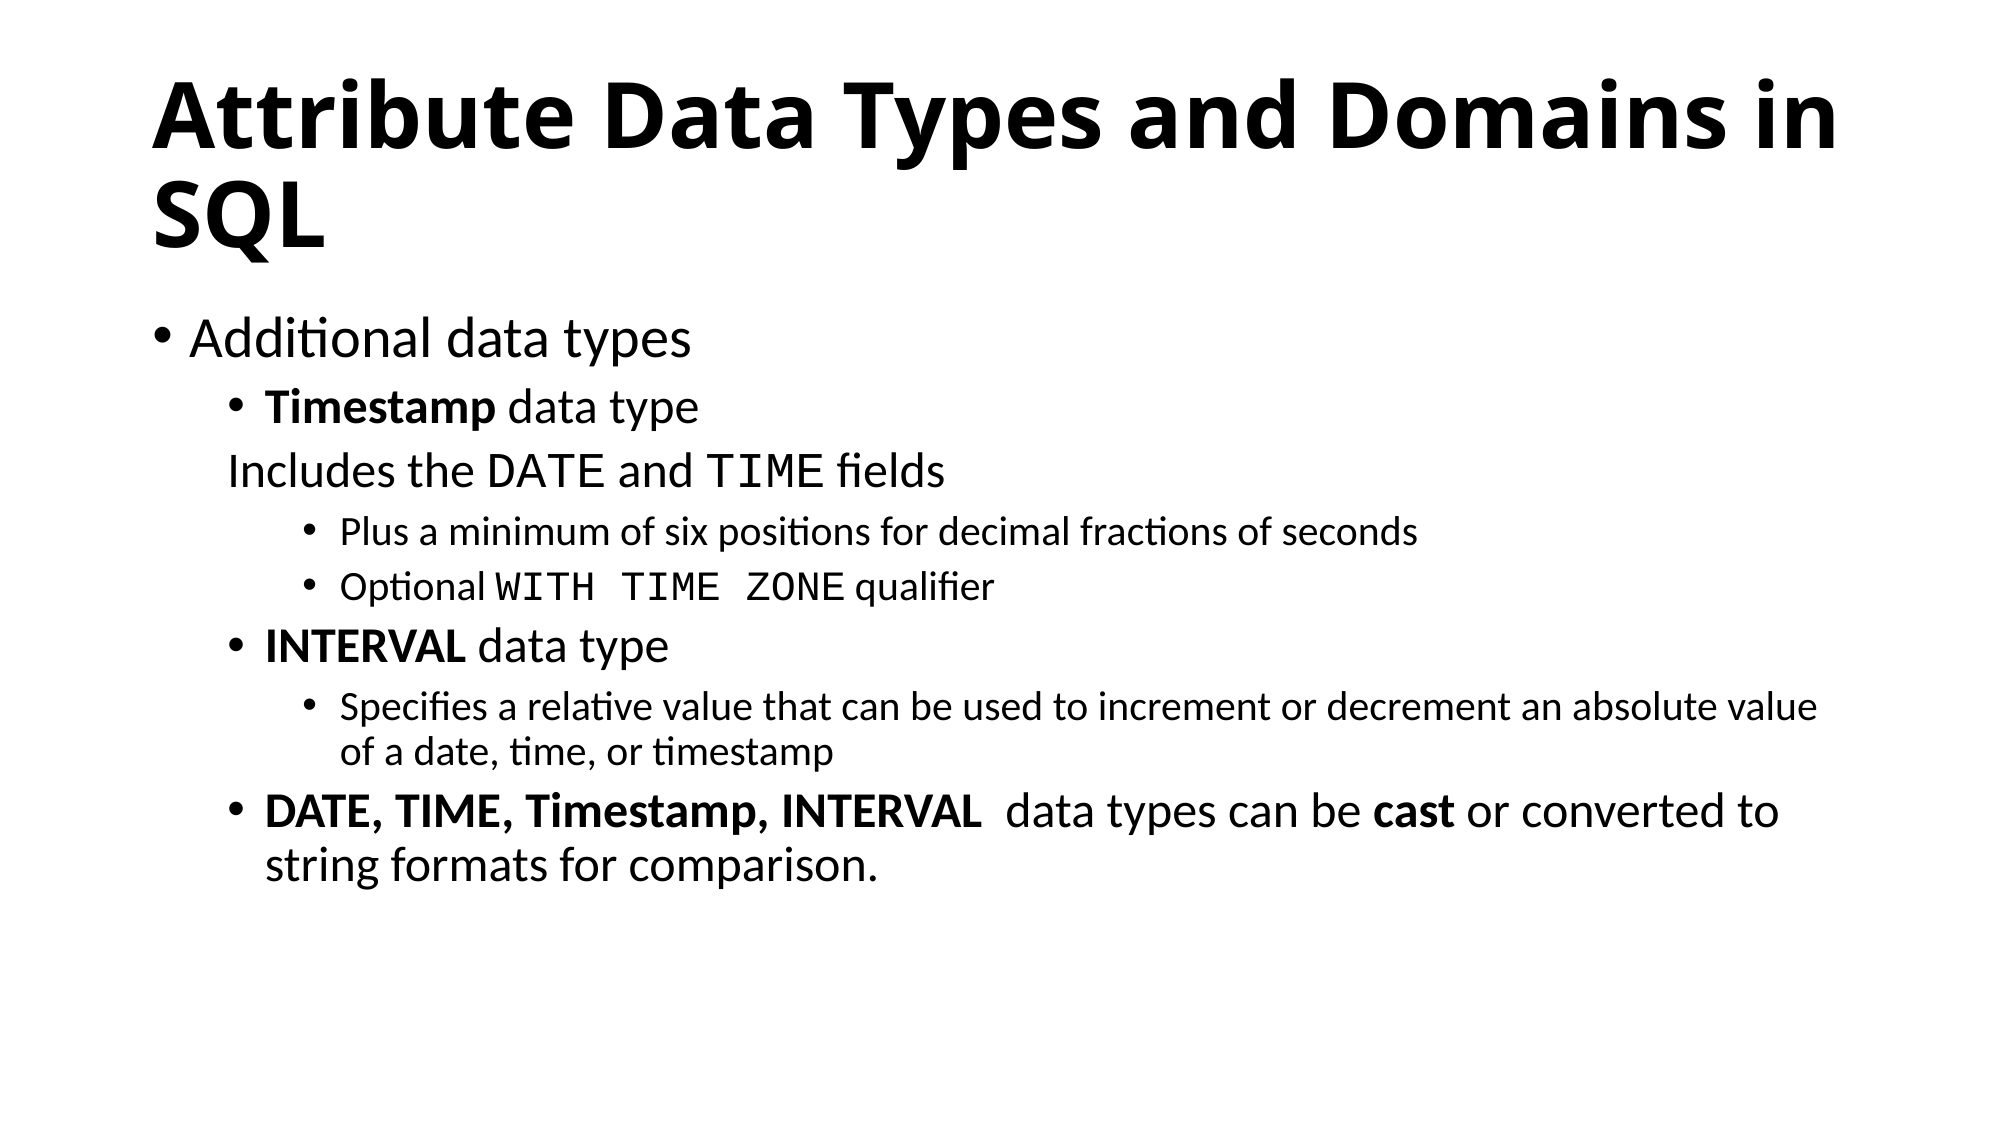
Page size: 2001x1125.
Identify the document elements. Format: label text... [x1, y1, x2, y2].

title Attribute Data Types and Domains in SQL [137, 59, 1863, 278]
list Additional data types Timestamp data type Includes the DATE and TIME fields Plus a minimum of six positions for decimal fractions of seconds Optional WITH TIME ZONE qualifier INTERVAL data type Specifies a relative value that can be used to increment or decrement an absolute value of a date, time, or timestamp DATE, TIME, Timestamp, INTERVAL data types can be cast or converted to string formats for comparison. [137, 299, 1863, 1014]
